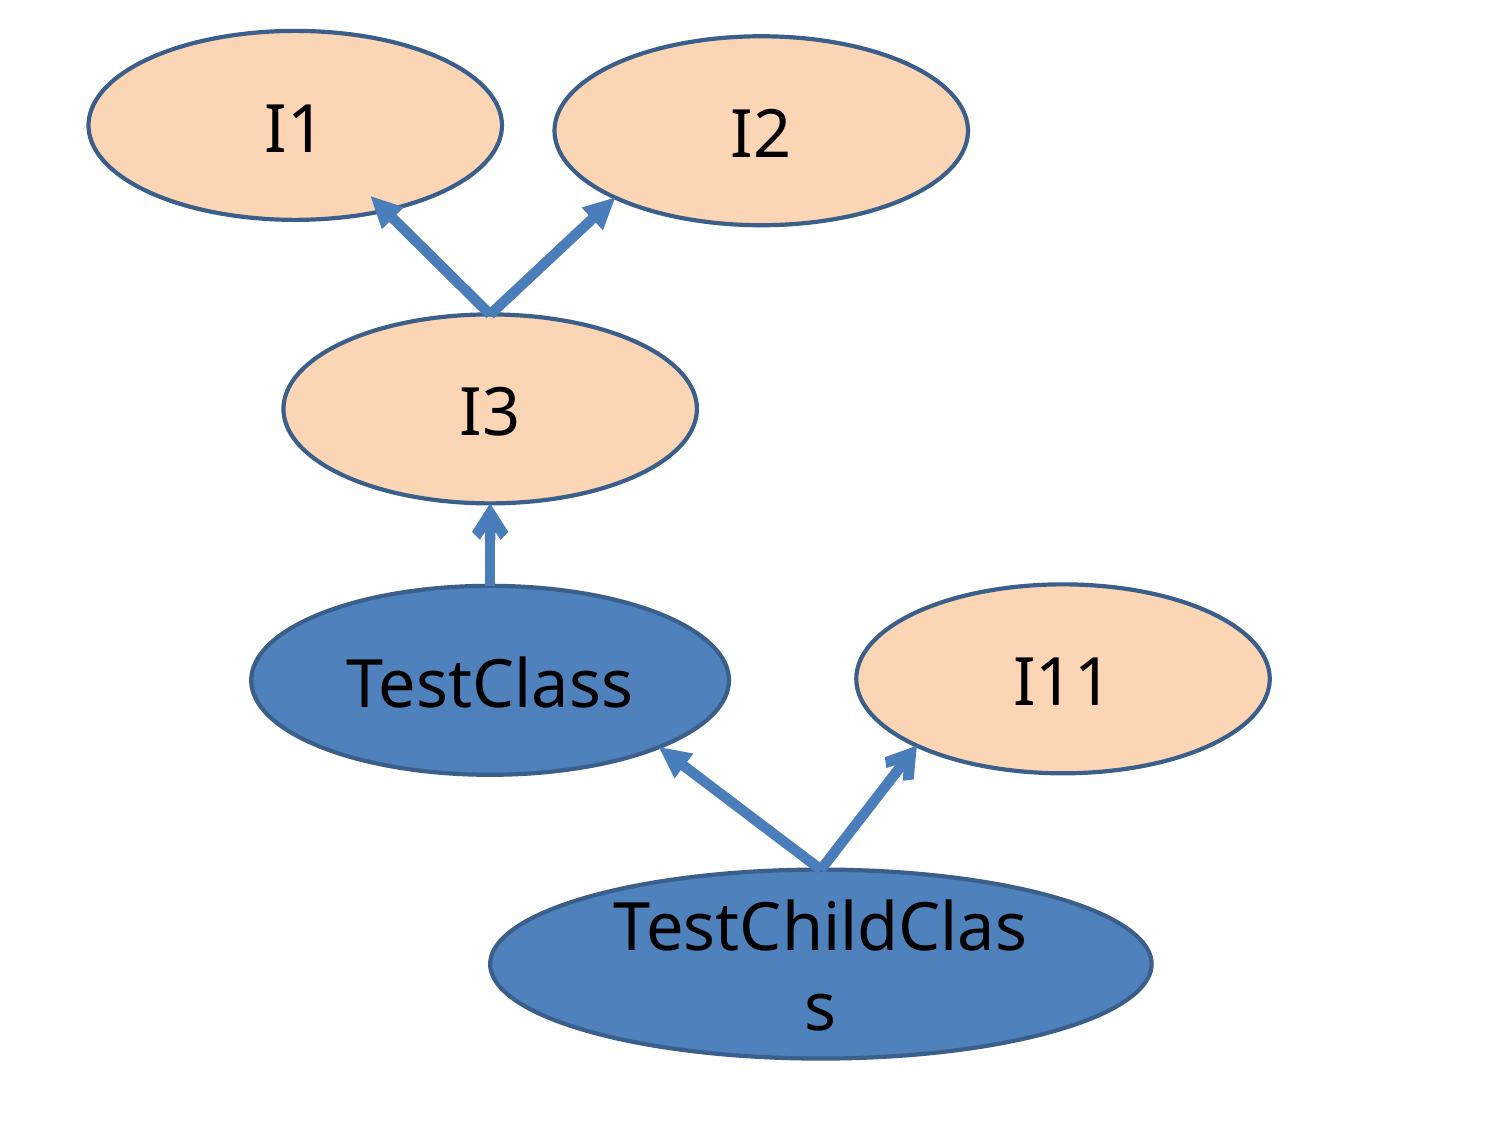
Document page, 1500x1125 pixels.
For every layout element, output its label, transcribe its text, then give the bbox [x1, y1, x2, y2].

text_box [658, 746, 818, 870]
text_box I1 [86, 28, 505, 222]
text_box I11 [854, 582, 1272, 776]
text_box I2 [552, 34, 971, 228]
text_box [820, 745, 918, 870]
text_box TestChildClass [488, 872, 1154, 1061]
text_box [370, 195, 490, 315]
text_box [489, 197, 616, 315]
text_box I3 [281, 323, 700, 506]
text_box TestClass [249, 583, 732, 777]
